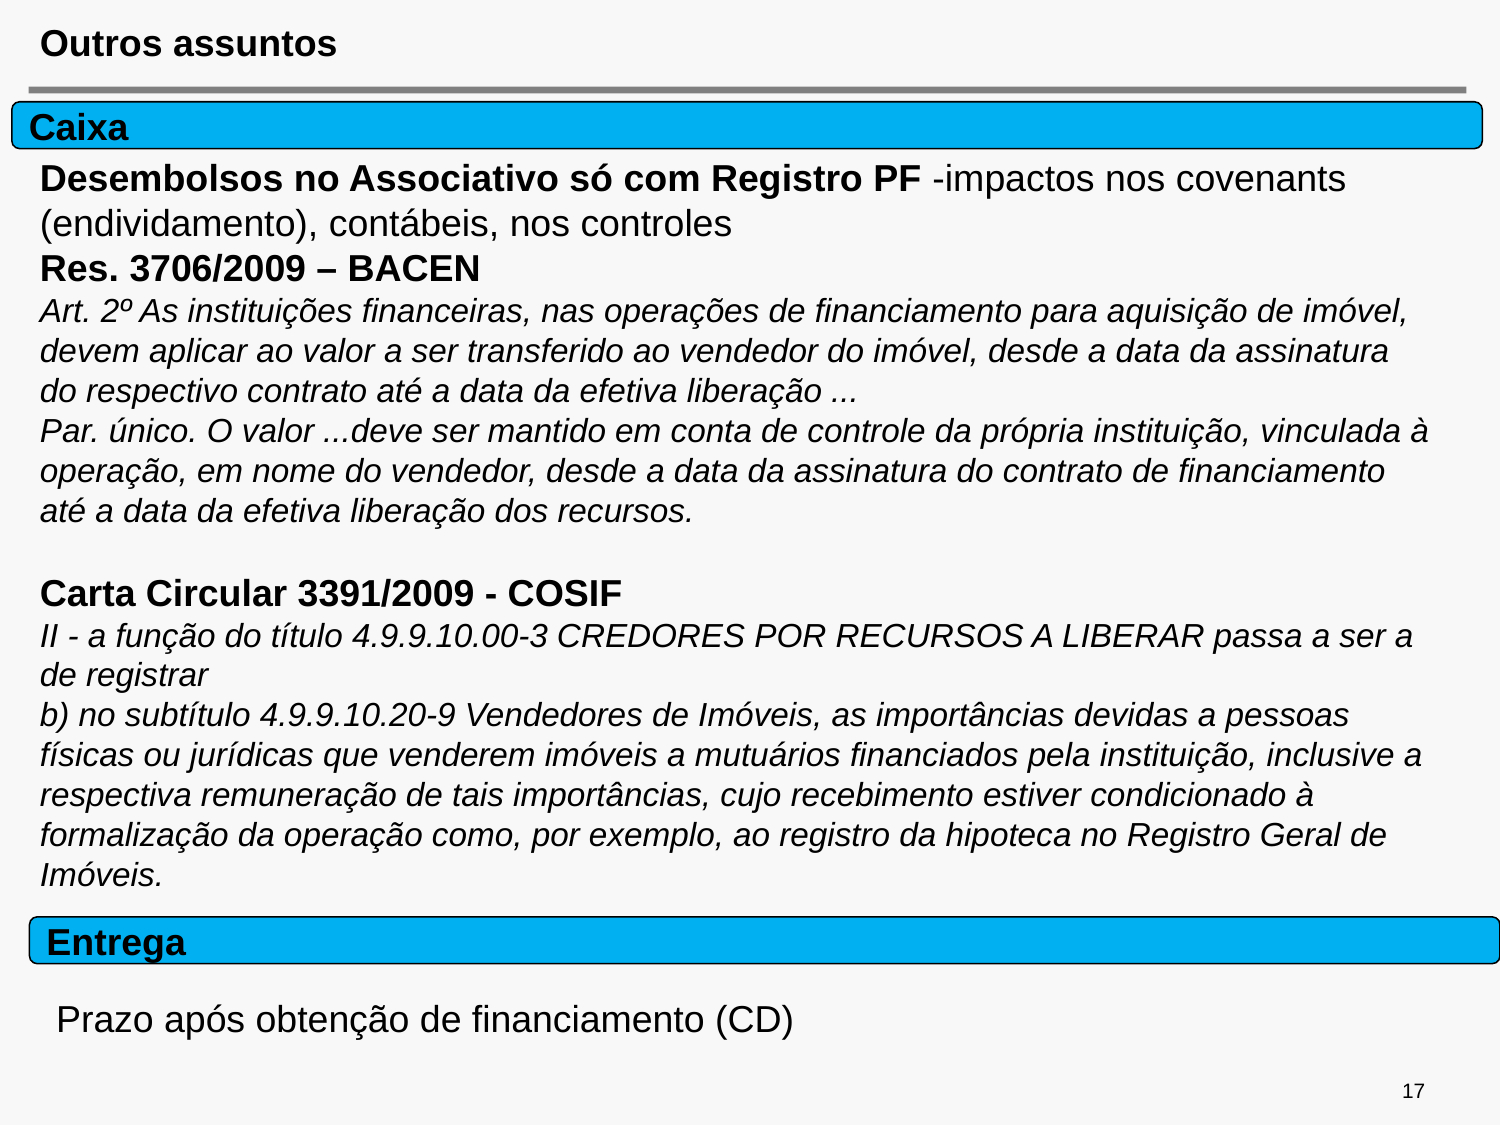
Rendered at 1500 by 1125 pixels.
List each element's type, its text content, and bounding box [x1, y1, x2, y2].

text_box Prazo após obtenção de financiamento (CD) [41, 987, 1447, 1048]
text_box Desembolsos no Associativo só com Registro PF -impactos nos covenants (endividamento), contábeis, nos controles Res. 3706/2009 – BACEN Art. 2º As instituições financeiras, nas operações de financiamento para aquisição de imóvel, devem aplicar ao valor a ser transferido ao vendedor do imóvel, desde a data da assinatura do respectivo contrato até a data da efetiva liberação ... Par. único. O valor ...deve ser mantido em conta de controle da própria instituição, vinculada à operação, em nome do vendedor, desde a data da assinatura do contrato de financiamento até a data da efetiva liberação dos recursos. Carta Circular 3391/2009 - COSIF II - a função do título 4.9.9.10.00-3 CREDORES POR RECURSOS A LIBERAR passa a ser a de registrar b) no subtítulo 4.9.9.10.20-9 Vendedores de Imóveis, as importâncias devidas a pessoas físicas ou jurídicas que venderem imóveis a mutuários financiados pela instituição, inclusive a respectiva remuneração de tais importâncias, cujo recebimento estiver condicionado à formalização da operação como, por exemplo, ao registro da hipoteca no Registro Geral de Imóveis. [29, 149, 1445, 899]
text_box 17 [1074, 1077, 1425, 1103]
text_box Caixa [11, 101, 1483, 149]
title Outros assuntos [39, 24, 1254, 66]
text_box Entrega [29, 916, 1500, 964]
